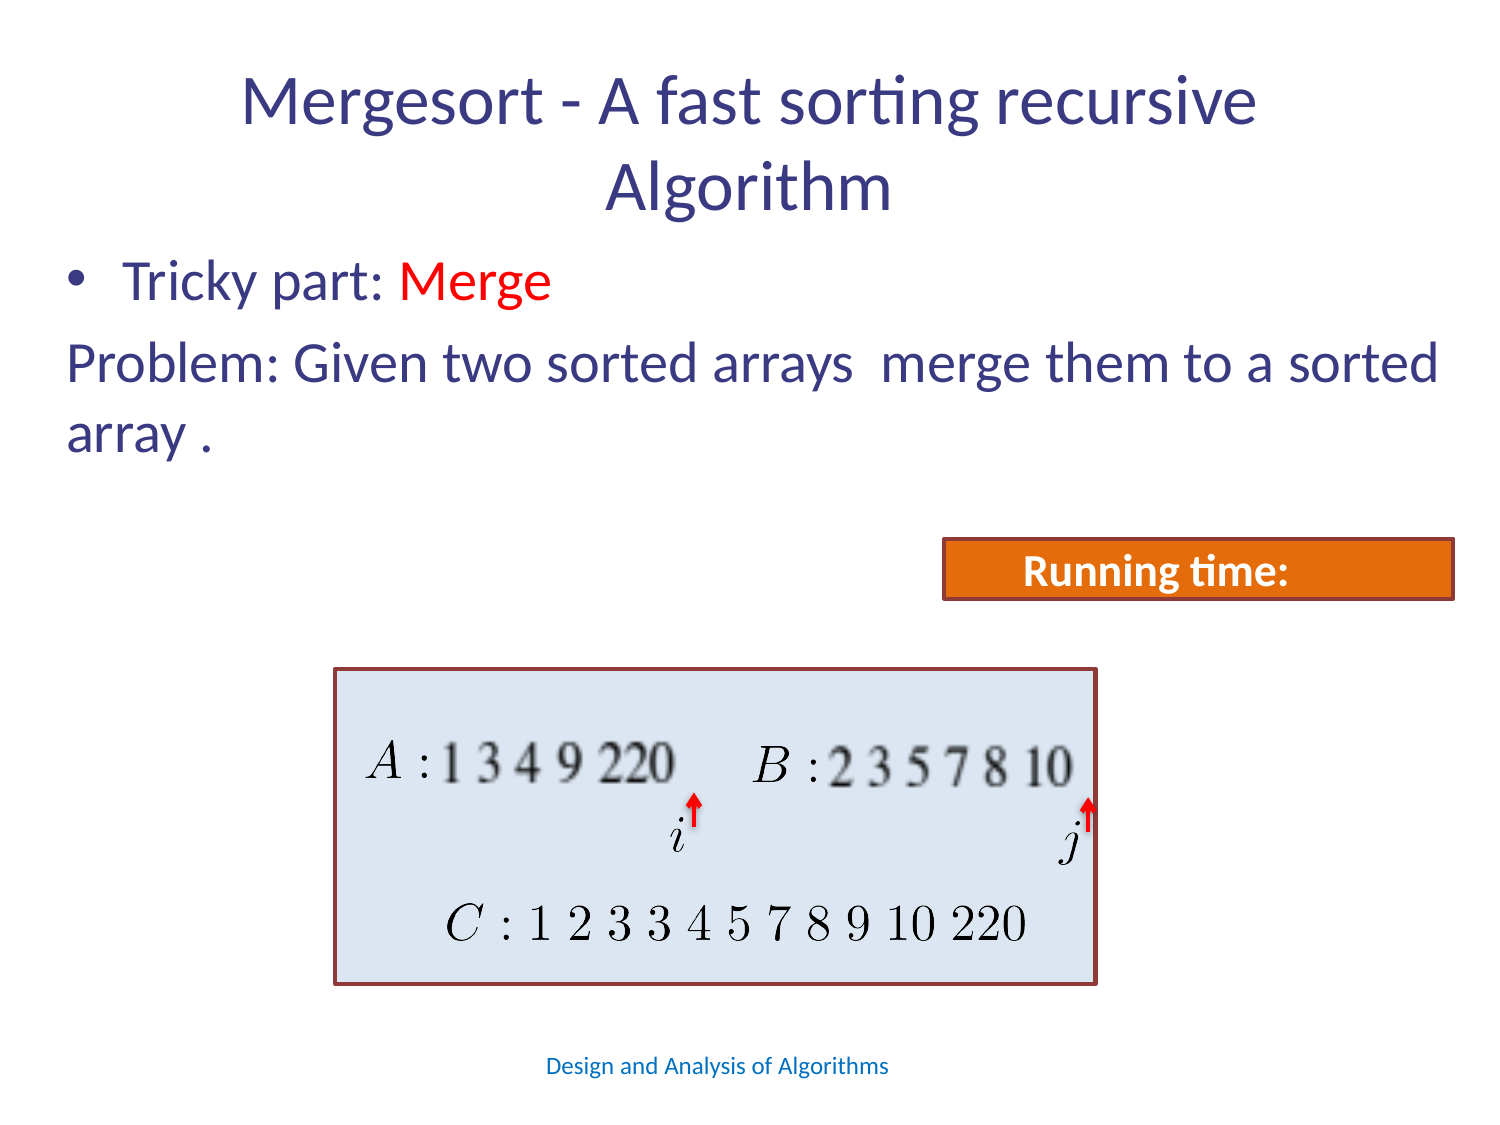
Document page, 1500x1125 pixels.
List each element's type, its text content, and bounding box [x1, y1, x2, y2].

picture [447, 903, 1026, 941]
picture [1058, 820, 1080, 866]
picture [669, 817, 685, 852]
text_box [823, 736, 1094, 792]
text_box [333, 667, 1098, 986]
text_box [942, 537, 1455, 601]
title Mergesort - A fast sorting recursive Algorithm [75, 45, 1425, 233]
picture [364, 740, 427, 778]
picture [751, 746, 816, 782]
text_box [438, 736, 709, 788]
footer Design and Analysis of Algorithms [480, 1034, 956, 1095]
